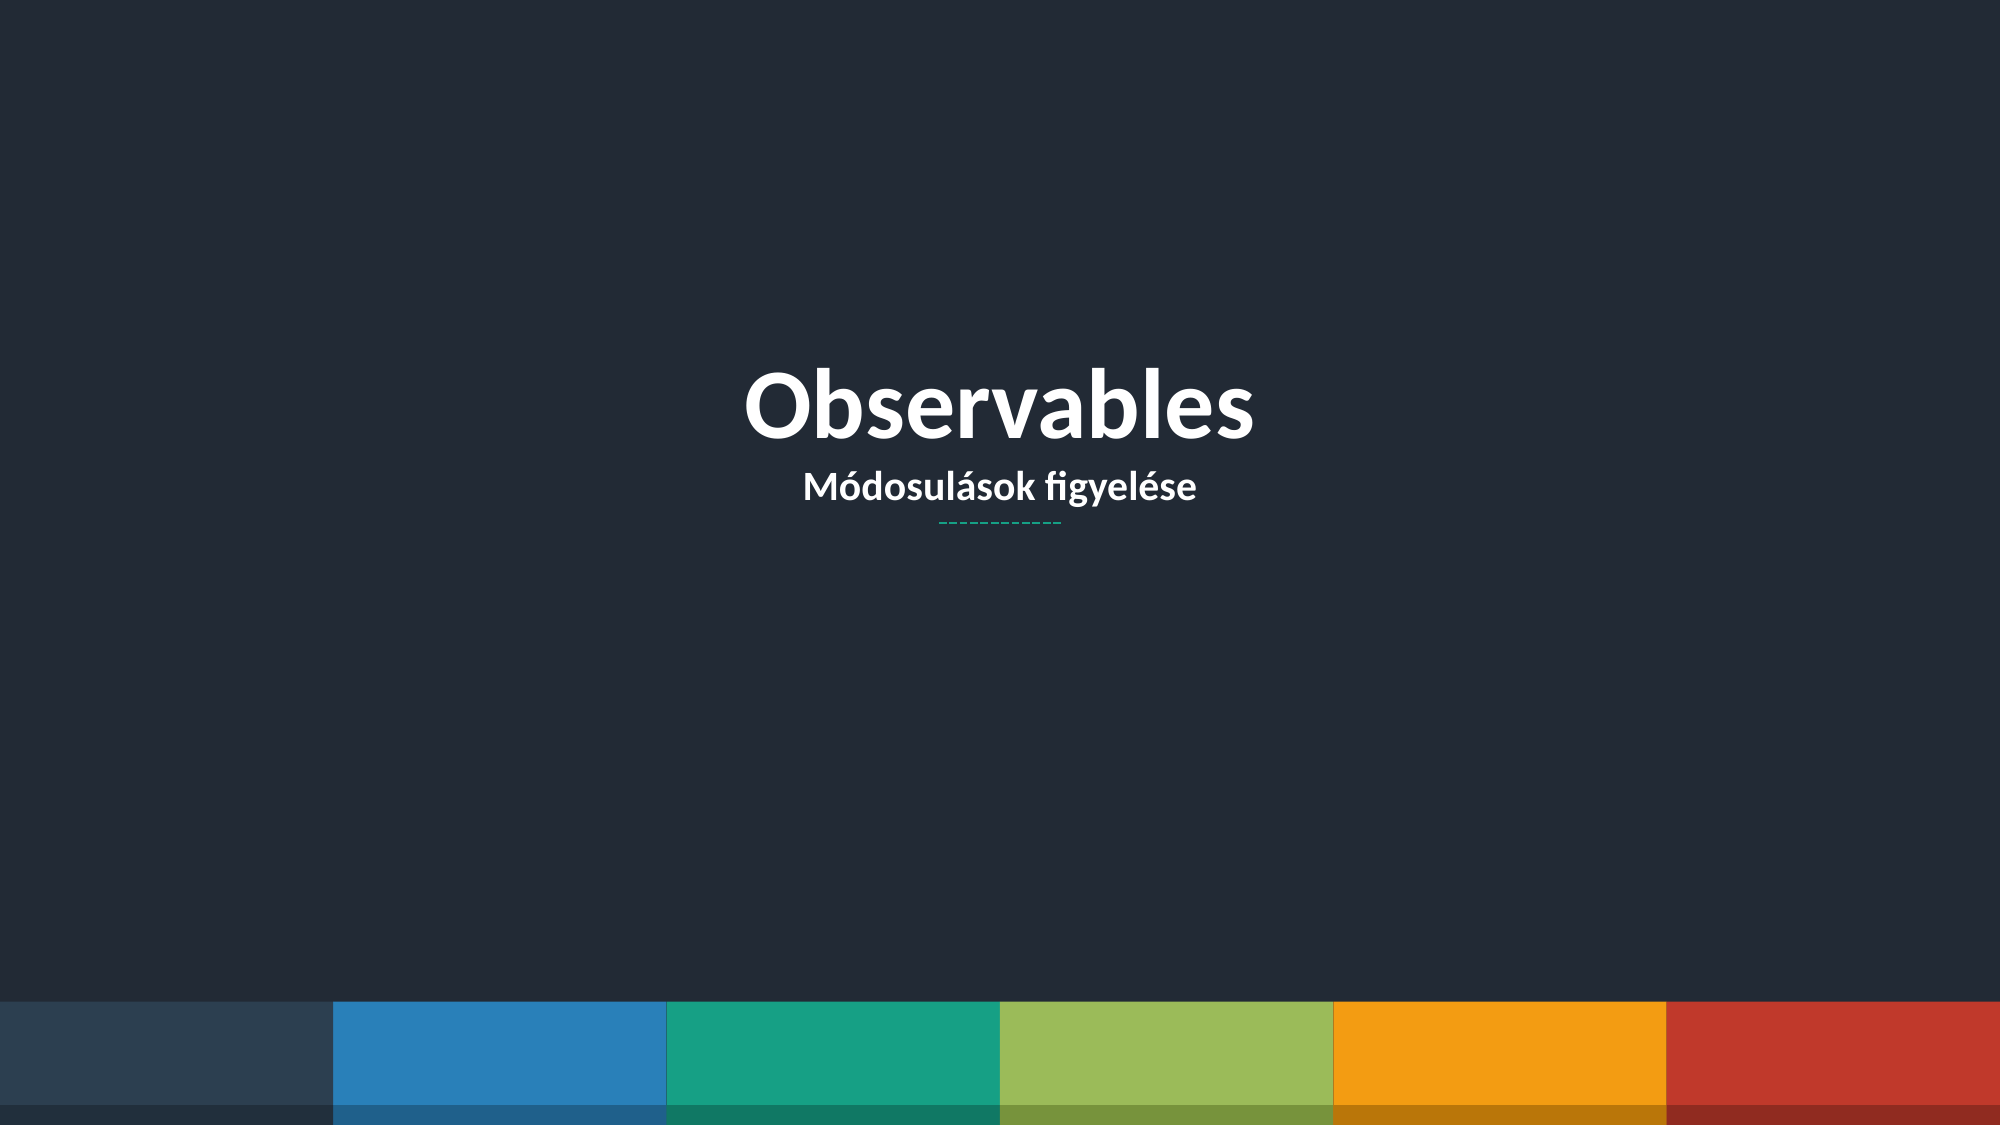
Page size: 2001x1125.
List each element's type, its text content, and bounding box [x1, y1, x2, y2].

text_box [334, 1001, 666, 1105]
text_box [999, 1001, 1332, 1105]
text_box Módosulások figyelése [348, 451, 1651, 517]
text_box Observables [729, 331, 1271, 451]
text_box [666, 1001, 999, 1105]
text_box [1332, 1001, 1666, 1105]
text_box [0, 1105, 2000, 1125]
text_box [1666, 1001, 2000, 1105]
text_box [0, 1001, 334, 1105]
